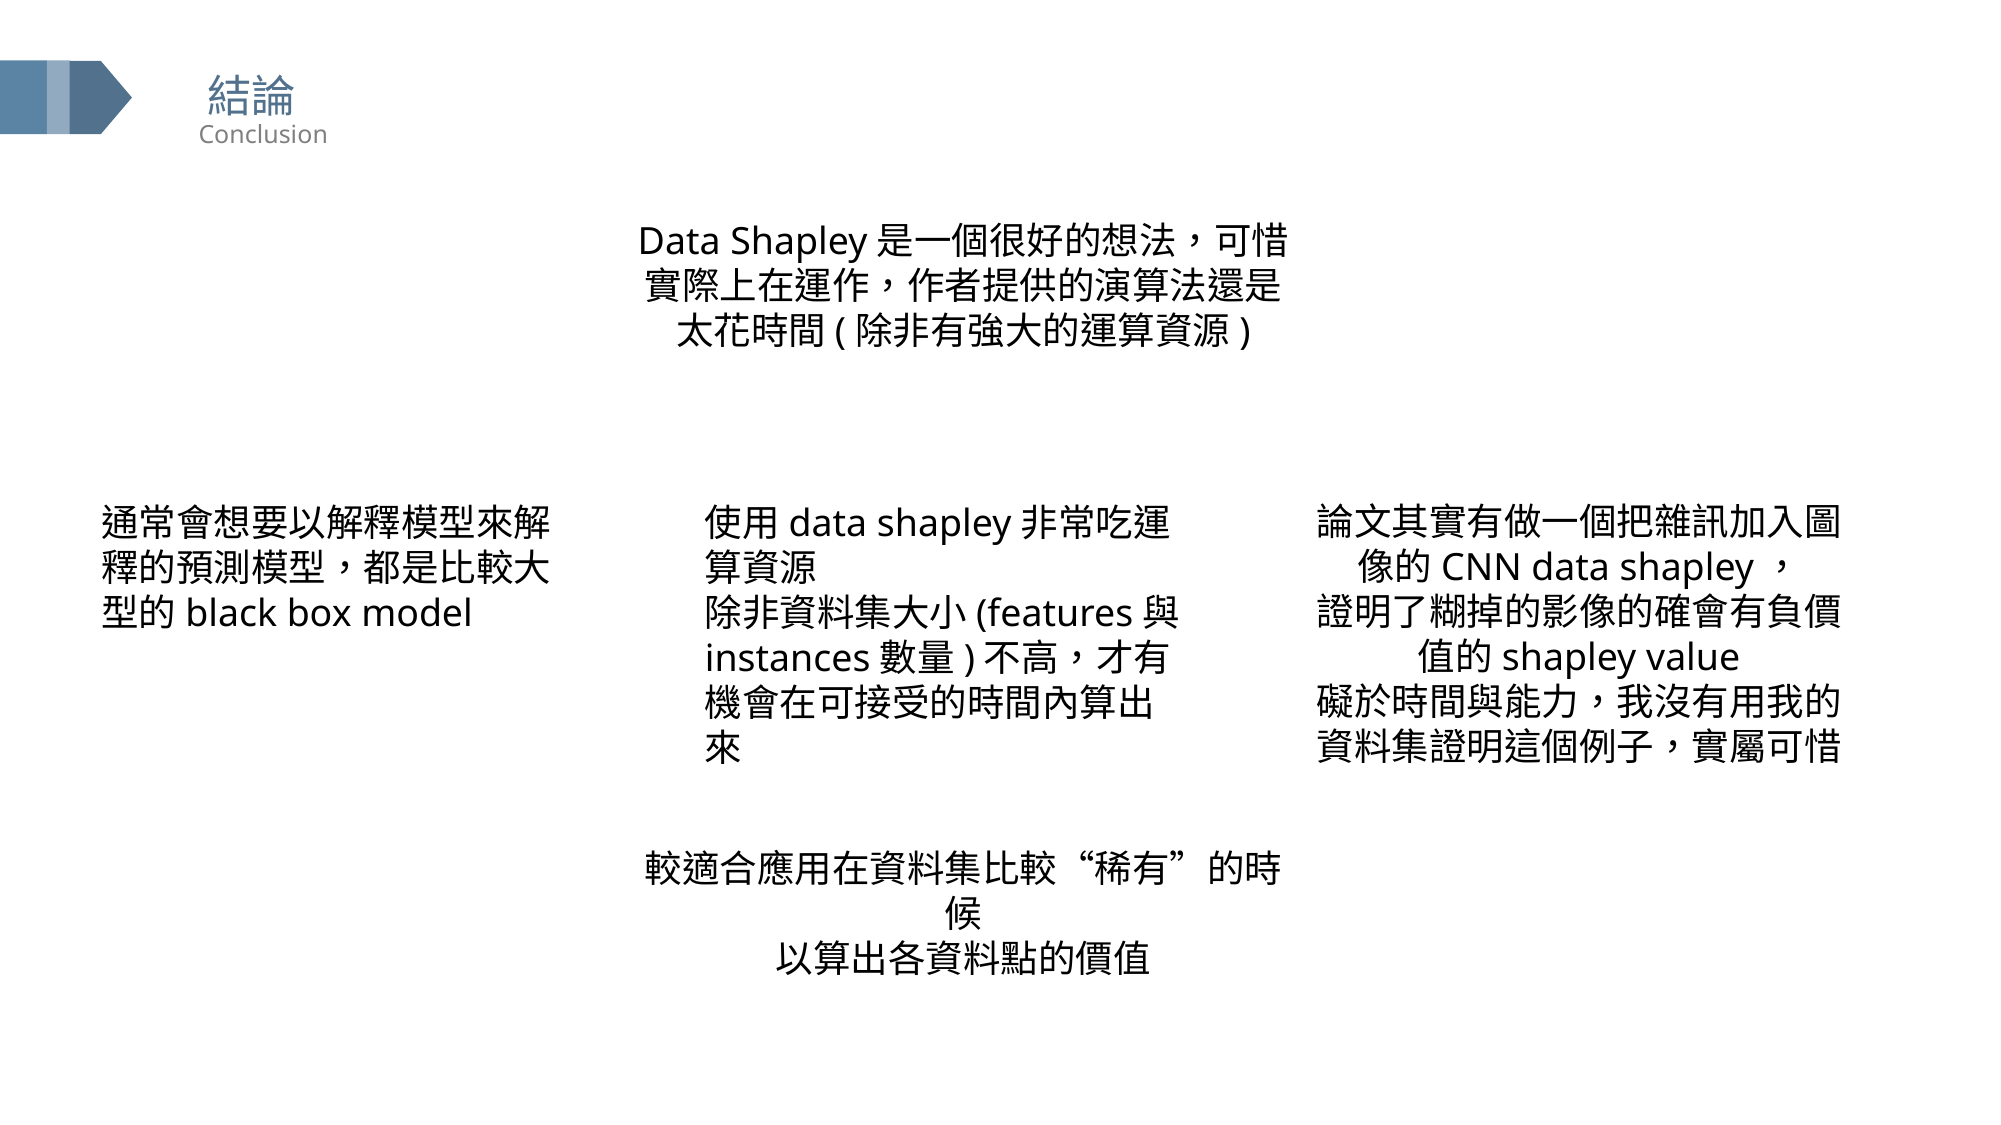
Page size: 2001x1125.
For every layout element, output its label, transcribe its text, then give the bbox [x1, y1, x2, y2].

text_box 通常會想要以解釋模型來解釋的預測模型，都是比較大型的black box model [86, 491, 590, 641]
text_box 較適合應用在資料集比較“稀有”的時候 以算出各資料點的價值 [620, 837, 1306, 988]
text_box Data Shapley是一個很好的想法，可惜實際上在運作，作者提供的演算法還是太花時間(除非有強大的運算資源) [615, 209, 1312, 359]
text_box 使用data shapley非常吃運算資源 除非資料集大小(features與instances數量)不高，才有機會在可接受的時間內算出來 [689, 491, 1202, 776]
text_box 論文其實有做一個把雜訊加入圖像的CNN data shapley， 證明了糊掉的影像的確會有負價值的shapley value 礙於時間與能力，我沒有用我的資料集證明這個例子，實屬可惜 [1301, 490, 1857, 775]
